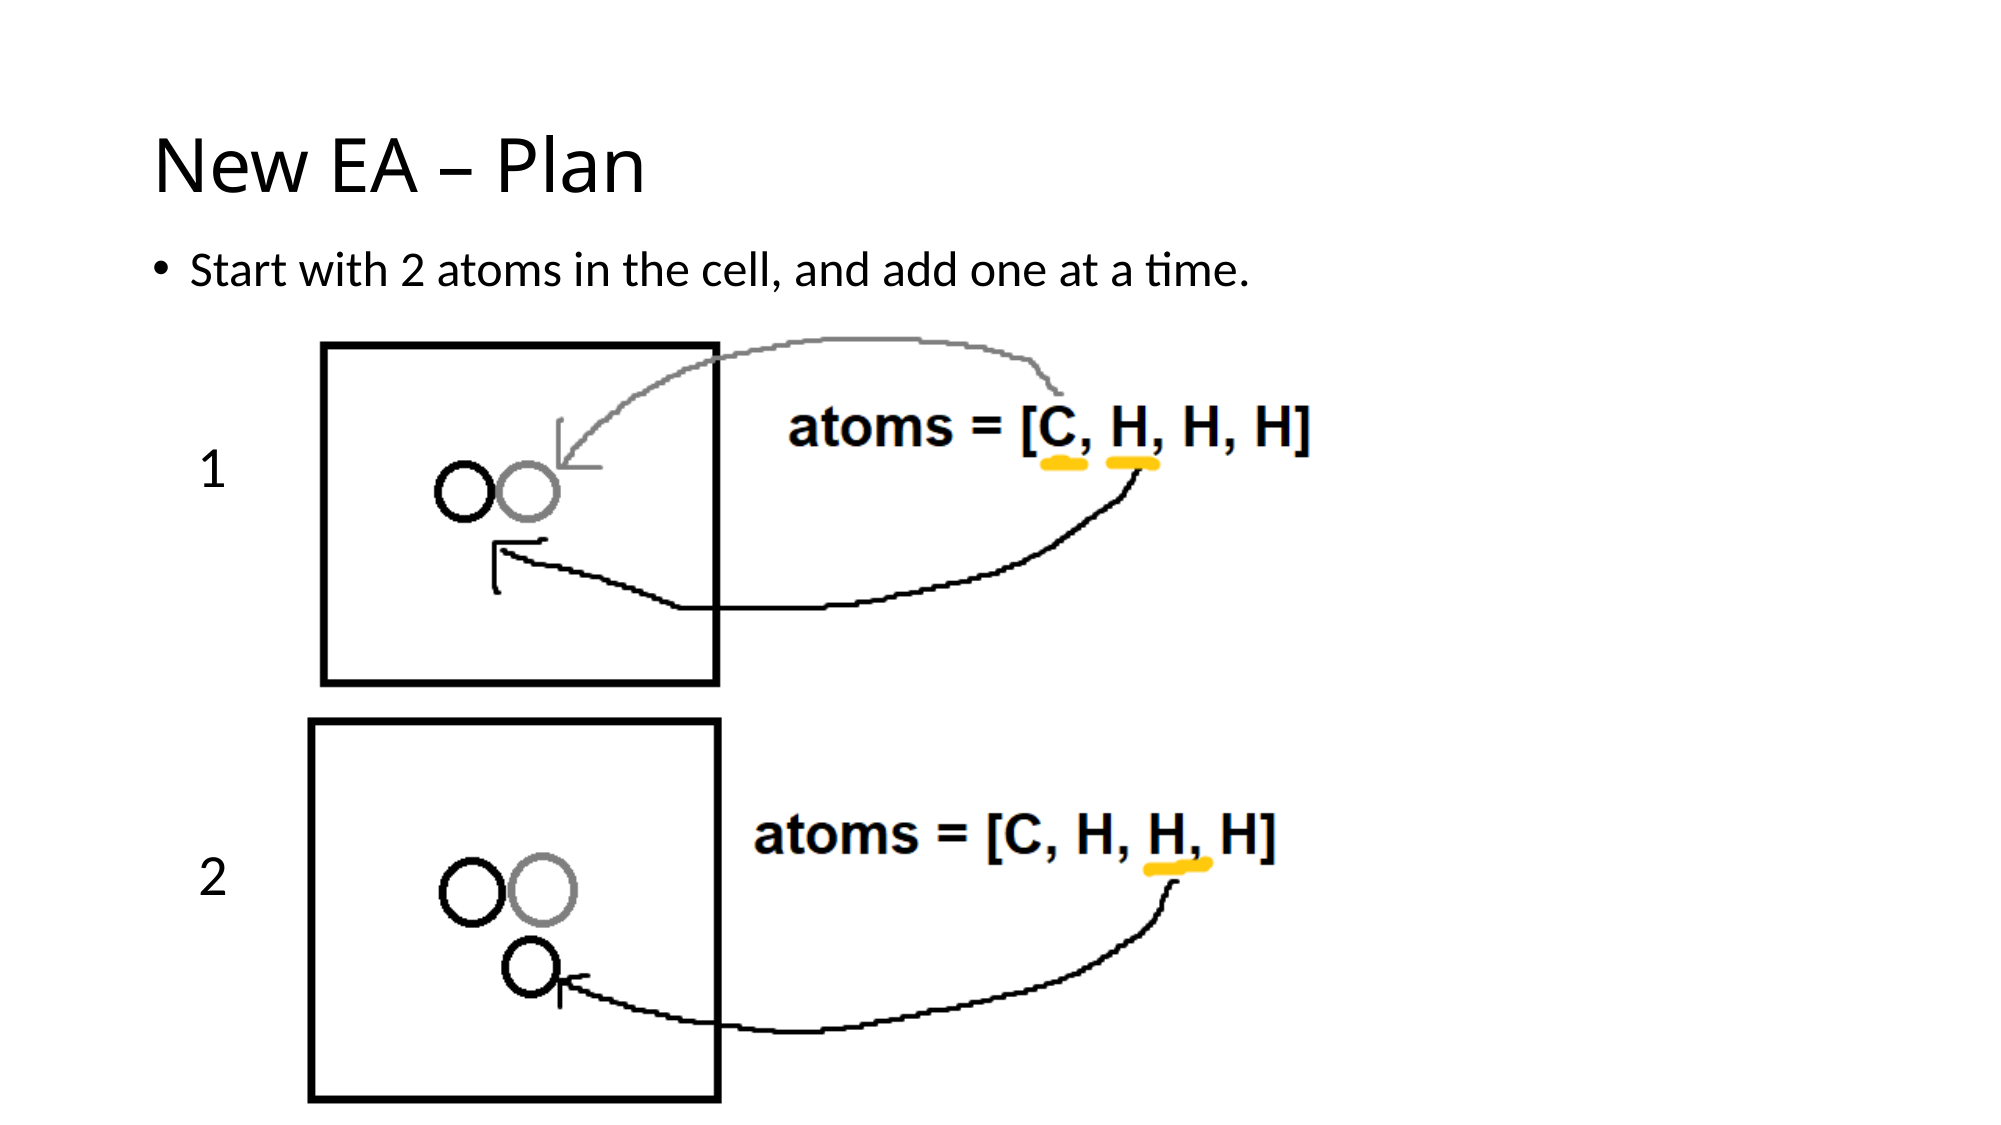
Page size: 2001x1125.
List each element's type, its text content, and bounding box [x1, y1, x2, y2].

title New EA – Plan [137, 59, 1863, 235]
picture [289, 298, 1388, 1110]
text_box 2 [183, 830, 289, 915]
text_box 1 [183, 421, 289, 507]
list Start with 2 atoms in the cell, and add one at a time. [137, 235, 1863, 950]
